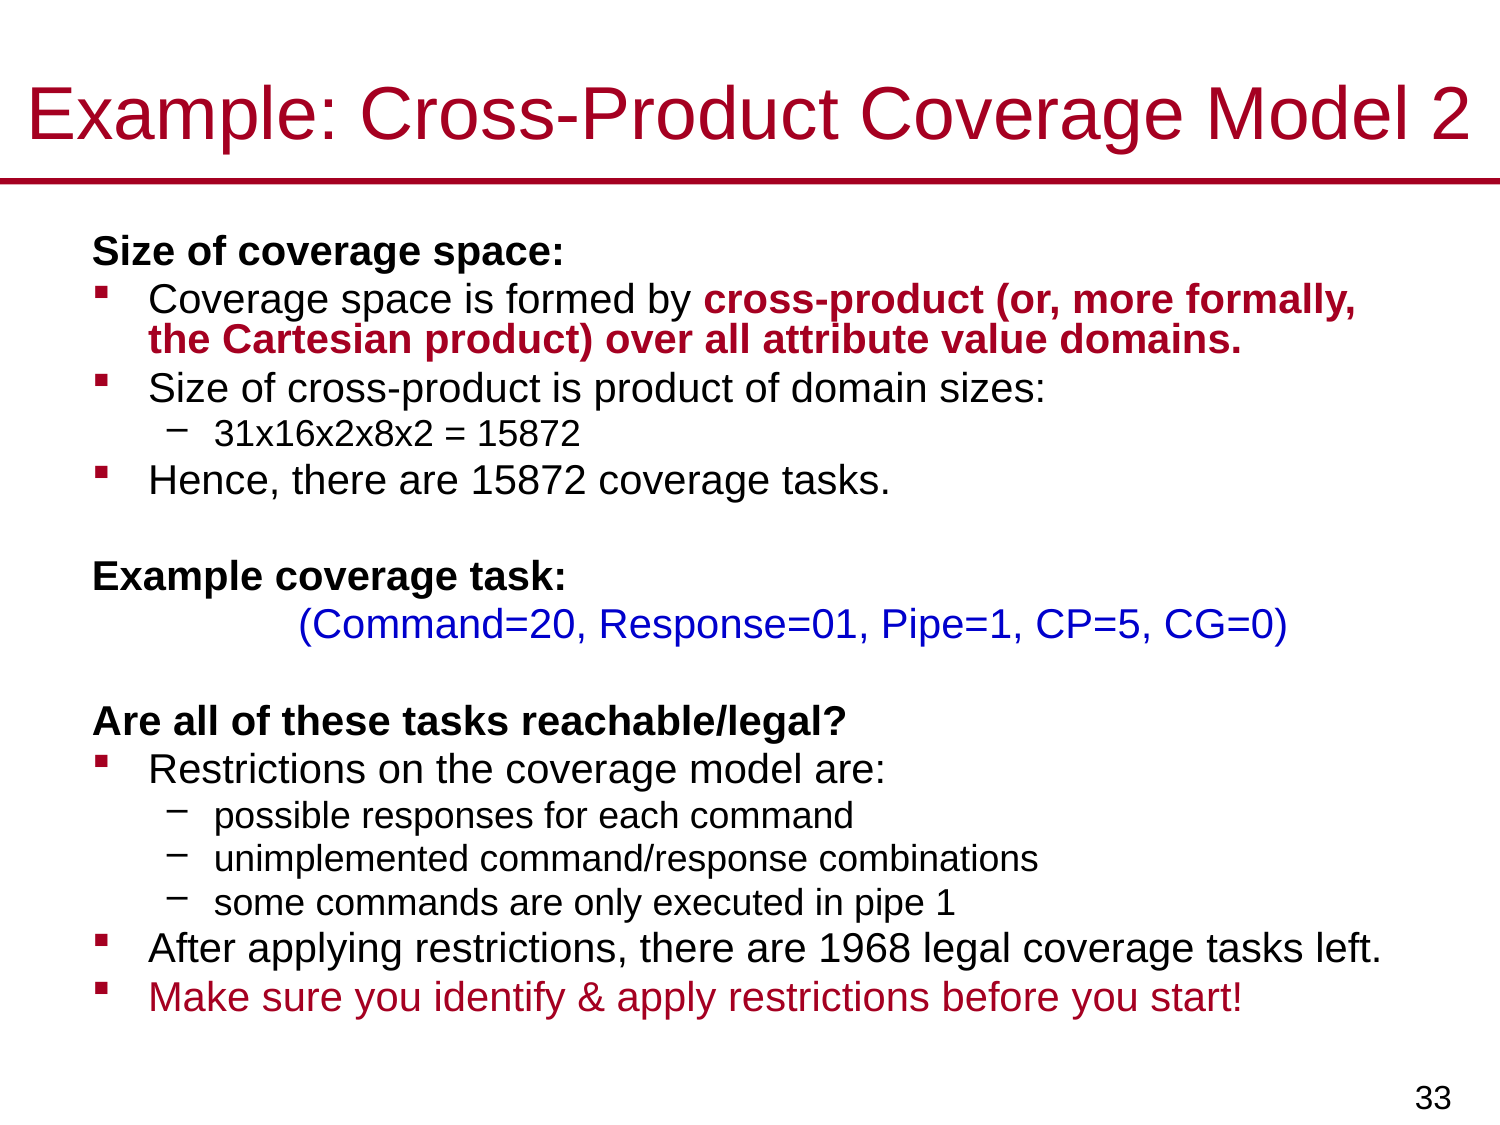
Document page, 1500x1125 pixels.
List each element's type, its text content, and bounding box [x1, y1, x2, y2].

title Example: Cross-Product Coverage Model 2 [0, 44, 1500, 175]
list Size of coverage space: Coverage space is formed by cross-product (or, more formally, the Cartesian product) over all attribute value domains. Size of cross-product is product of domain sizes: 31x16x2x8x2 = 15872 Hence, there are 15872 coverage tasks. Example coverage task: (Command=20, Response=01, Pipe=1, CP=5, CG=0) Are all of these tasks reachable/legal? Restrictions on the coverage model are: possible responses for each command unimplemented command/response combinations some commands are only executed in pipe 1 After applying restrictions, there are 1968 legal coverage tasks left. Make sure you identify & apply restrictions before you start! [76, 226, 1428, 1058]
